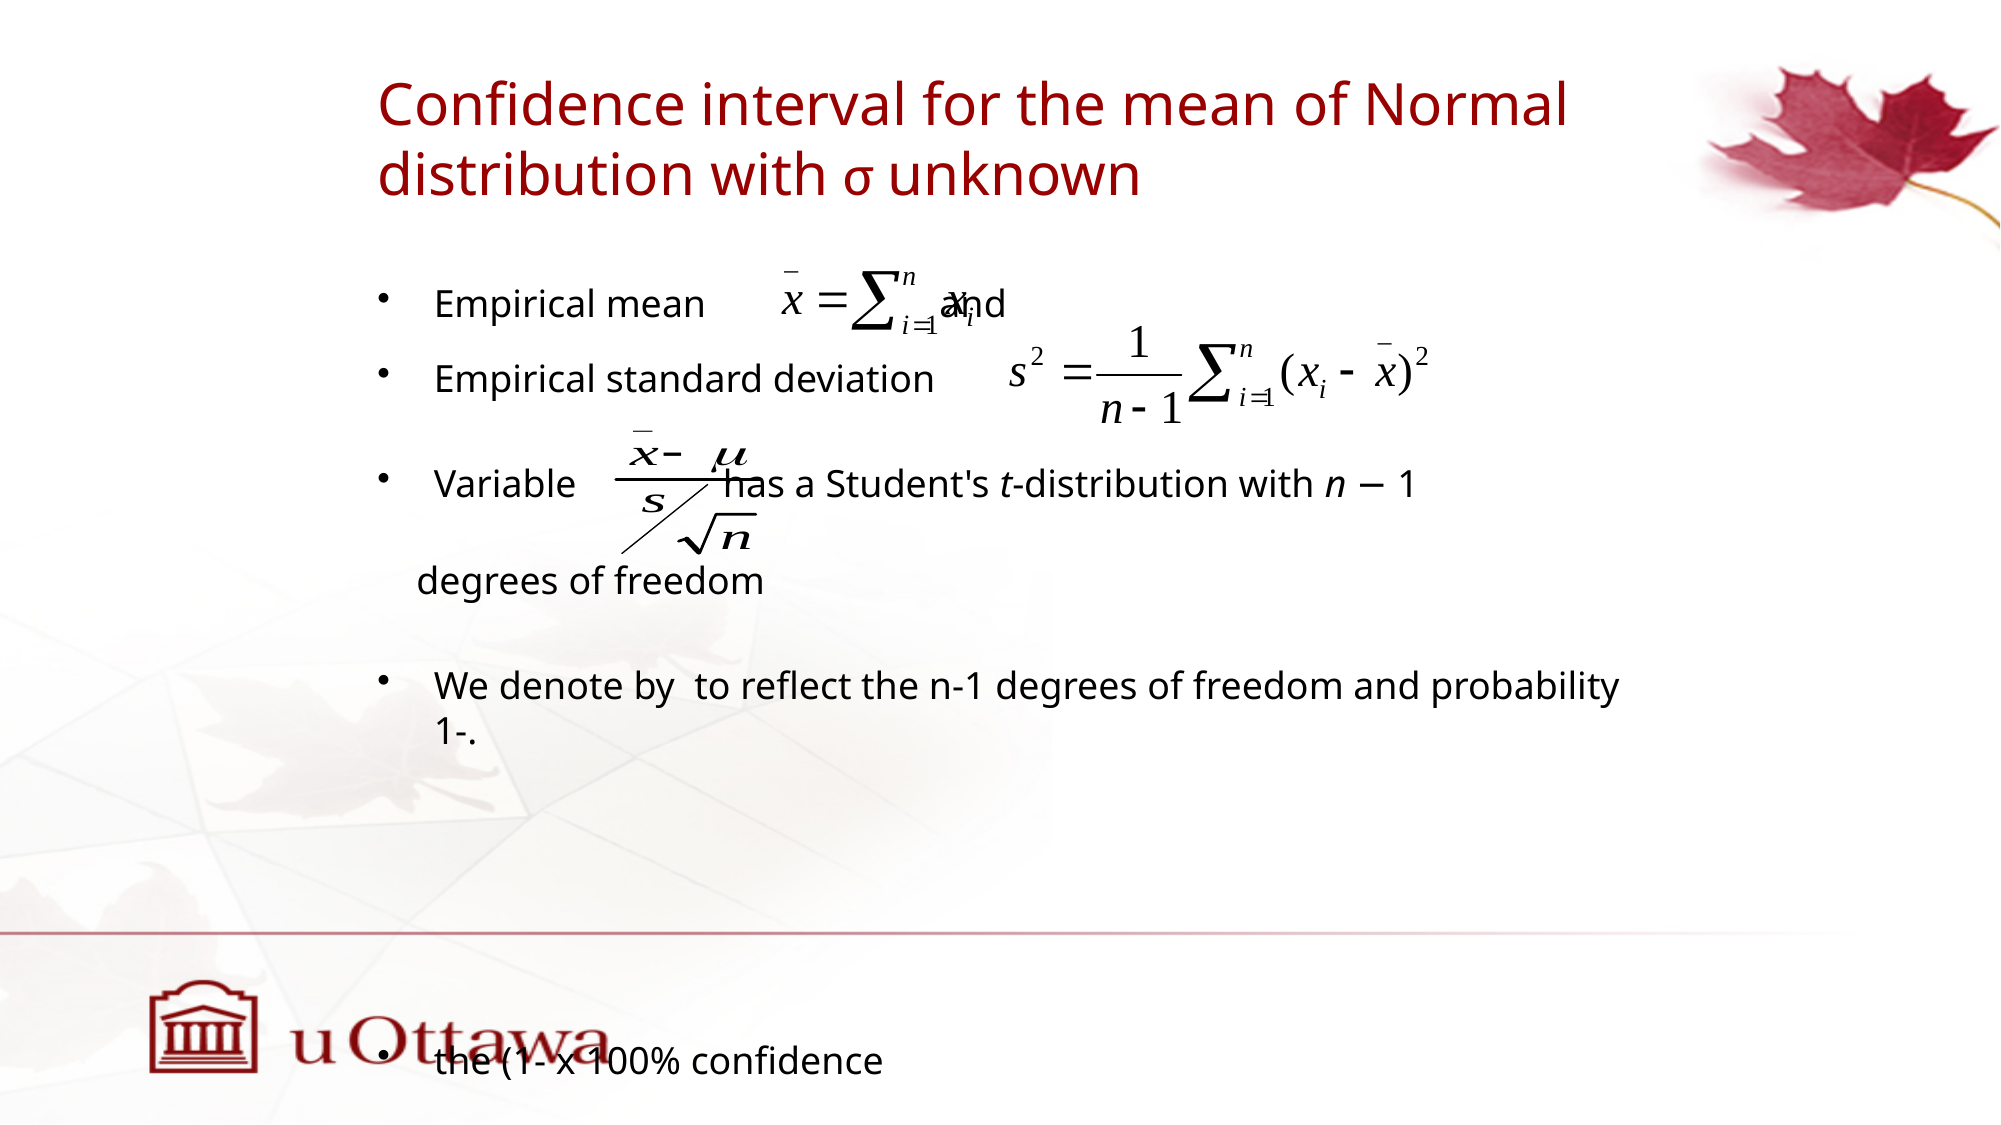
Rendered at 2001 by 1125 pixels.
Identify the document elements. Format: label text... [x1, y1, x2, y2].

title Confidence interval for the mean of Normal distribution with σ unknown [362, 62, 1615, 213]
picture [0, 0, 2001, 1125]
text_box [604, 405, 773, 561]
